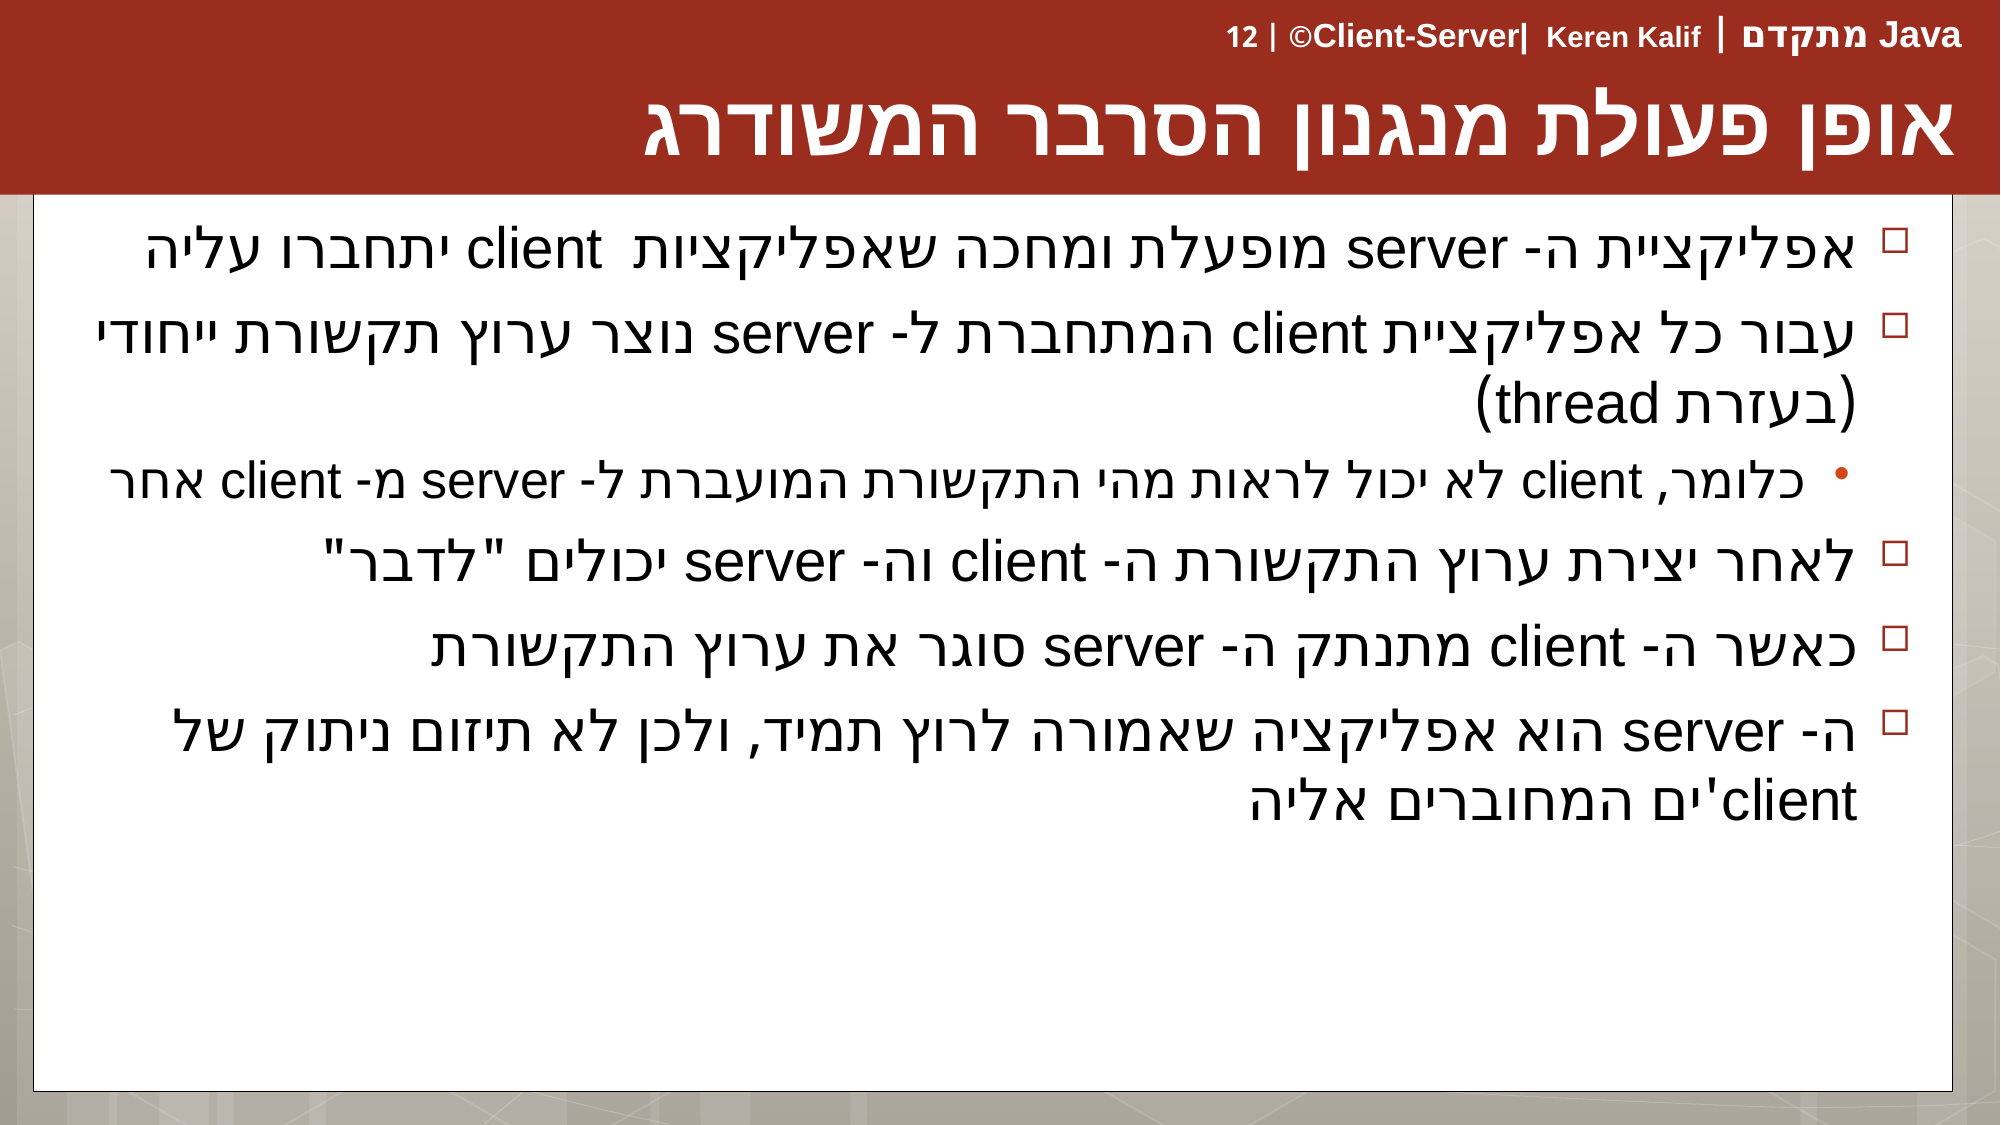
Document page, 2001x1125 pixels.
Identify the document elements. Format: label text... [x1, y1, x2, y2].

text_box [167, 287, 1951, 1125]
text_box [133, 262, 1918, 1125]
title אופן פעולת מנגנון הסרבר המשודרג [0, 64, 1973, 187]
list אפליקציית ה- server מופעלת ומחכה שאפליקציות client יתחברו עליה עבור כל אפליקציית client המתחברת ל- server נוצר ערוץ תקשורת ייחודי (בעזרת thread) כלומר, client לא יכול לראות מהי התקשורת המועברת ל- server מ- client אחר לאחר יצירת ערוץ התקשורת ה- client וה- server יכולים "לדבר" כאשר ה- client מתנתק ה- server סוגר את ערוץ התקשורת ה- server הוא אפליקציה שאמורה לרוץ תמיד, ולכן לא תיזום ניתוק של client'ים המחוברים אליה [52, 202, 1926, 1072]
